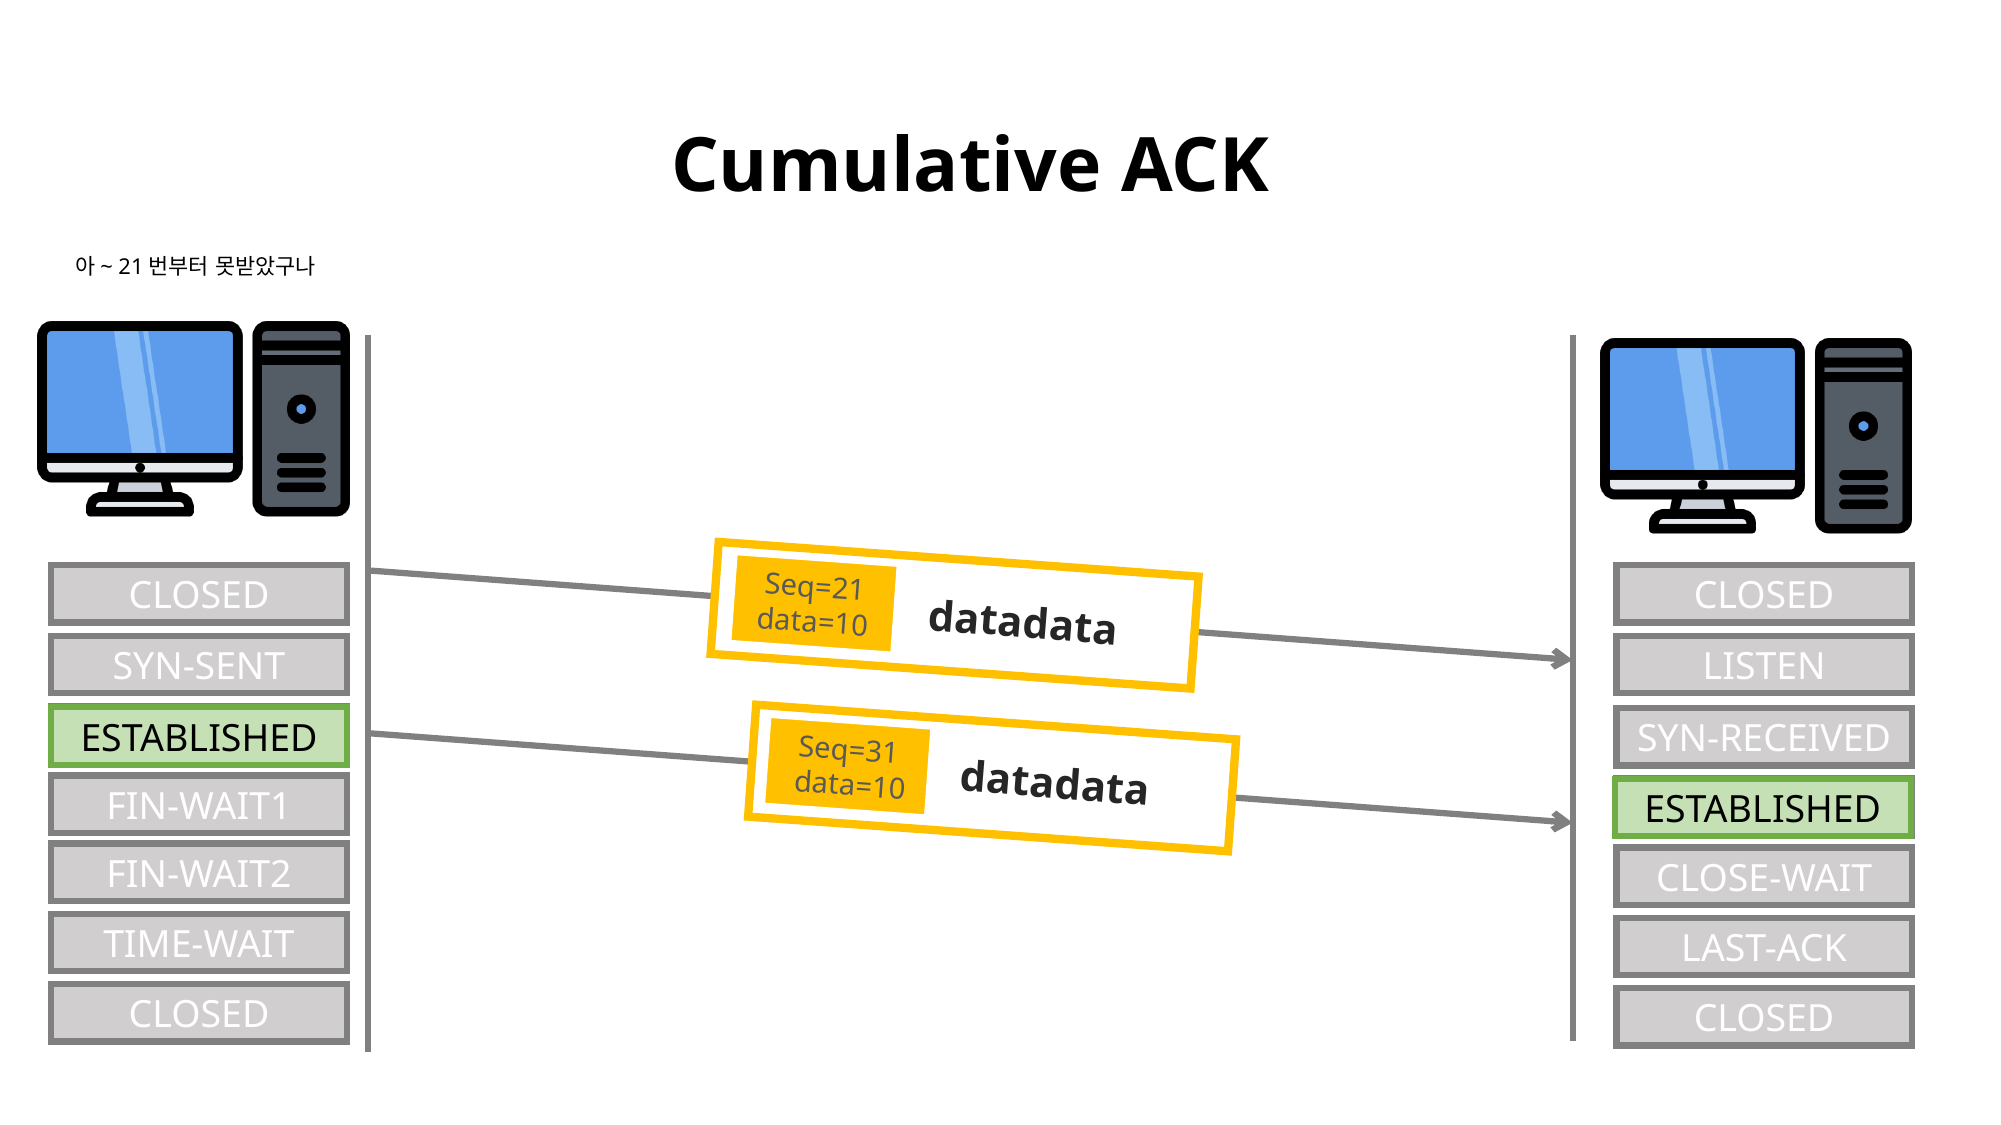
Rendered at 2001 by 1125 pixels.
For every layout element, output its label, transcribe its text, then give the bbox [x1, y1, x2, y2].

text_box FIN-WAIT2 [50, 843, 348, 902]
text_box SYN-RECEIVED [1615, 707, 1913, 767]
text_box Cumulative ACK [553, 74, 1387, 249]
text_box CLOSED [1615, 987, 1913, 1046]
picture [37, 262, 350, 575]
text_box CLOSED [50, 575, 348, 624]
text_box LISTEN [1615, 635, 1913, 694]
text_box SYN-SENT [50, 635, 348, 694]
text_box ESTABLISHED [50, 706, 348, 766]
text_box LAST-ACK [1615, 917, 1913, 976]
text_box 아~ 21번부터 못받았구나 [60, 248, 364, 306]
picture [1599, 279, 1912, 592]
text_box CLOSED [1615, 564, 1913, 624]
text_box ESTABLISHED [1614, 778, 1912, 837]
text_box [367, 721, 1573, 835]
text_box FIN-WAIT1 [50, 774, 348, 834]
text_box TIME-WAIT [50, 913, 348, 972]
text_box CLOSE-WAIT [1615, 847, 1913, 906]
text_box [367, 559, 1573, 672]
text_box CLOSED [50, 983, 348, 1042]
